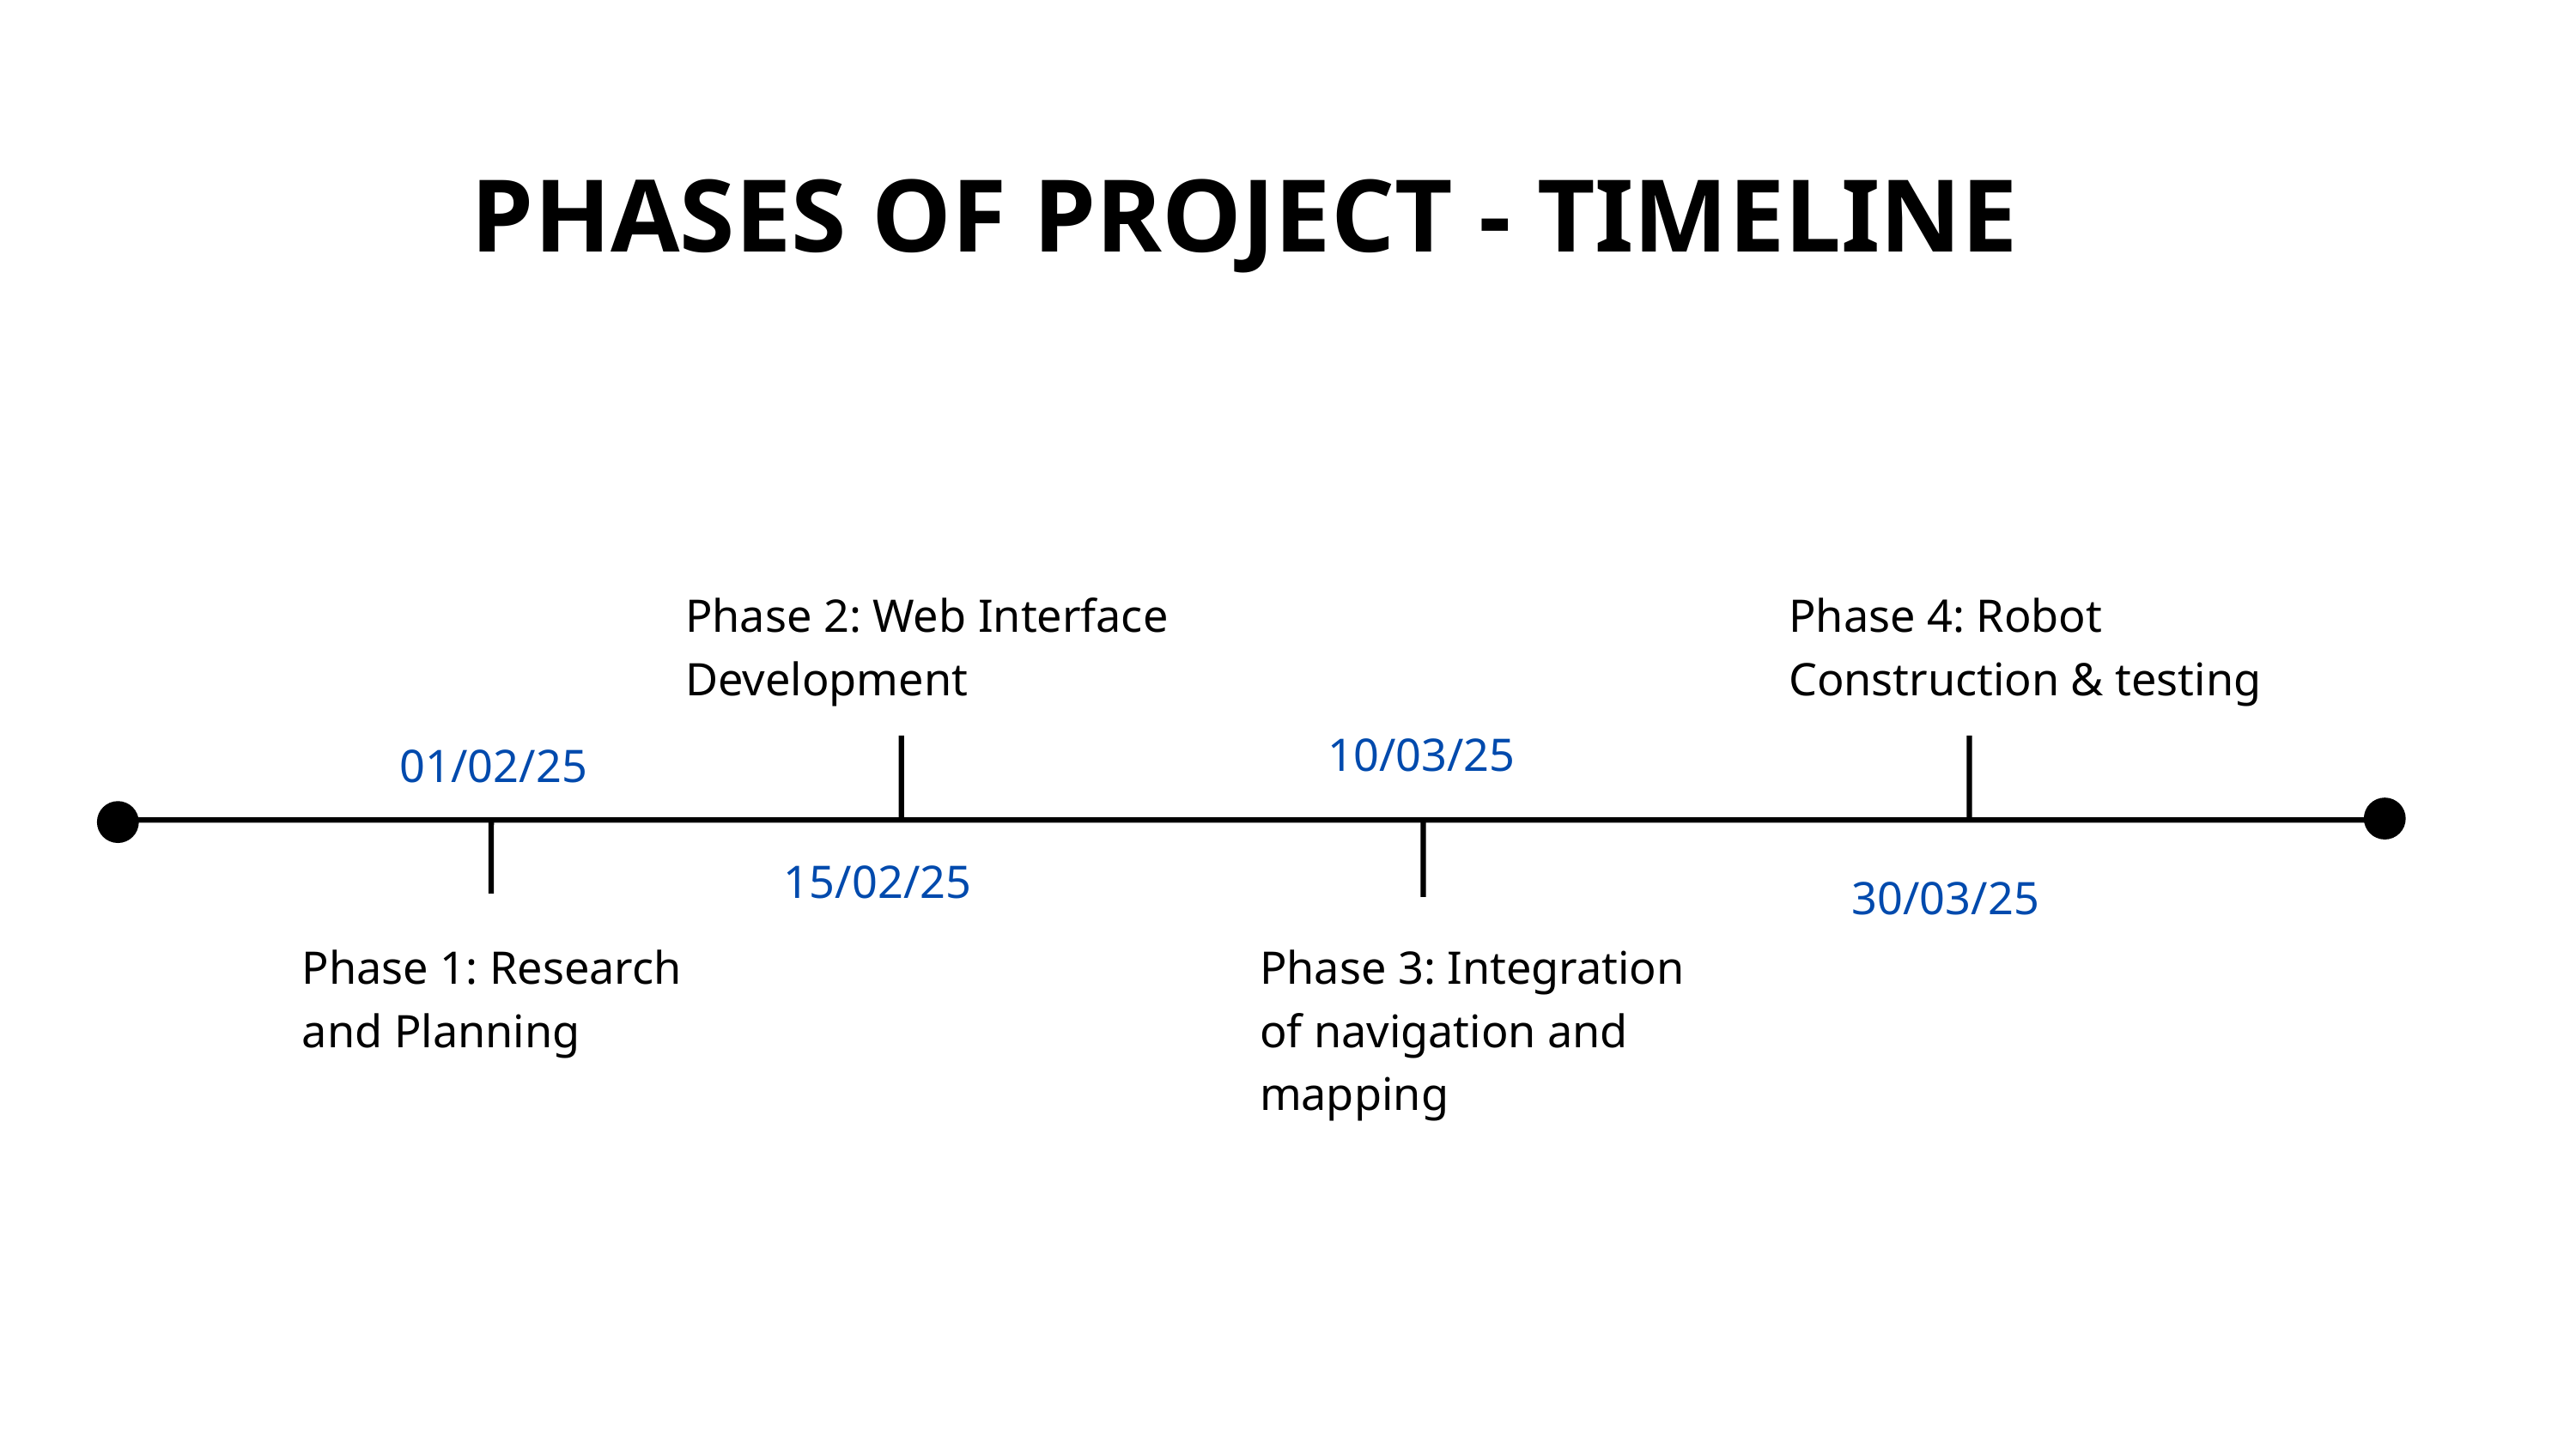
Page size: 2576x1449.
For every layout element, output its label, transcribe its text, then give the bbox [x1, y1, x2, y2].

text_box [96, 800, 139, 844]
text_box 10/03/25 [1327, 717, 1564, 781]
text_box Phase 4: Robot Construction & testing [1789, 579, 2286, 705]
text_box Phase 3: Integration of navigation and mapping [1260, 931, 1718, 1119]
text_box 01/02/25 [399, 729, 635, 792]
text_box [2363, 797, 2406, 840]
text_box Phase 1: Research and Planning [301, 931, 706, 1057]
text_box Phase 2: Web Interface Development [685, 579, 1188, 705]
text_box 30/03/25 [1851, 860, 2087, 924]
text_box PHASES OF PROJECT - TIMELINE [471, 131, 2131, 272]
text_box 15/02/25 [783, 844, 1019, 907]
